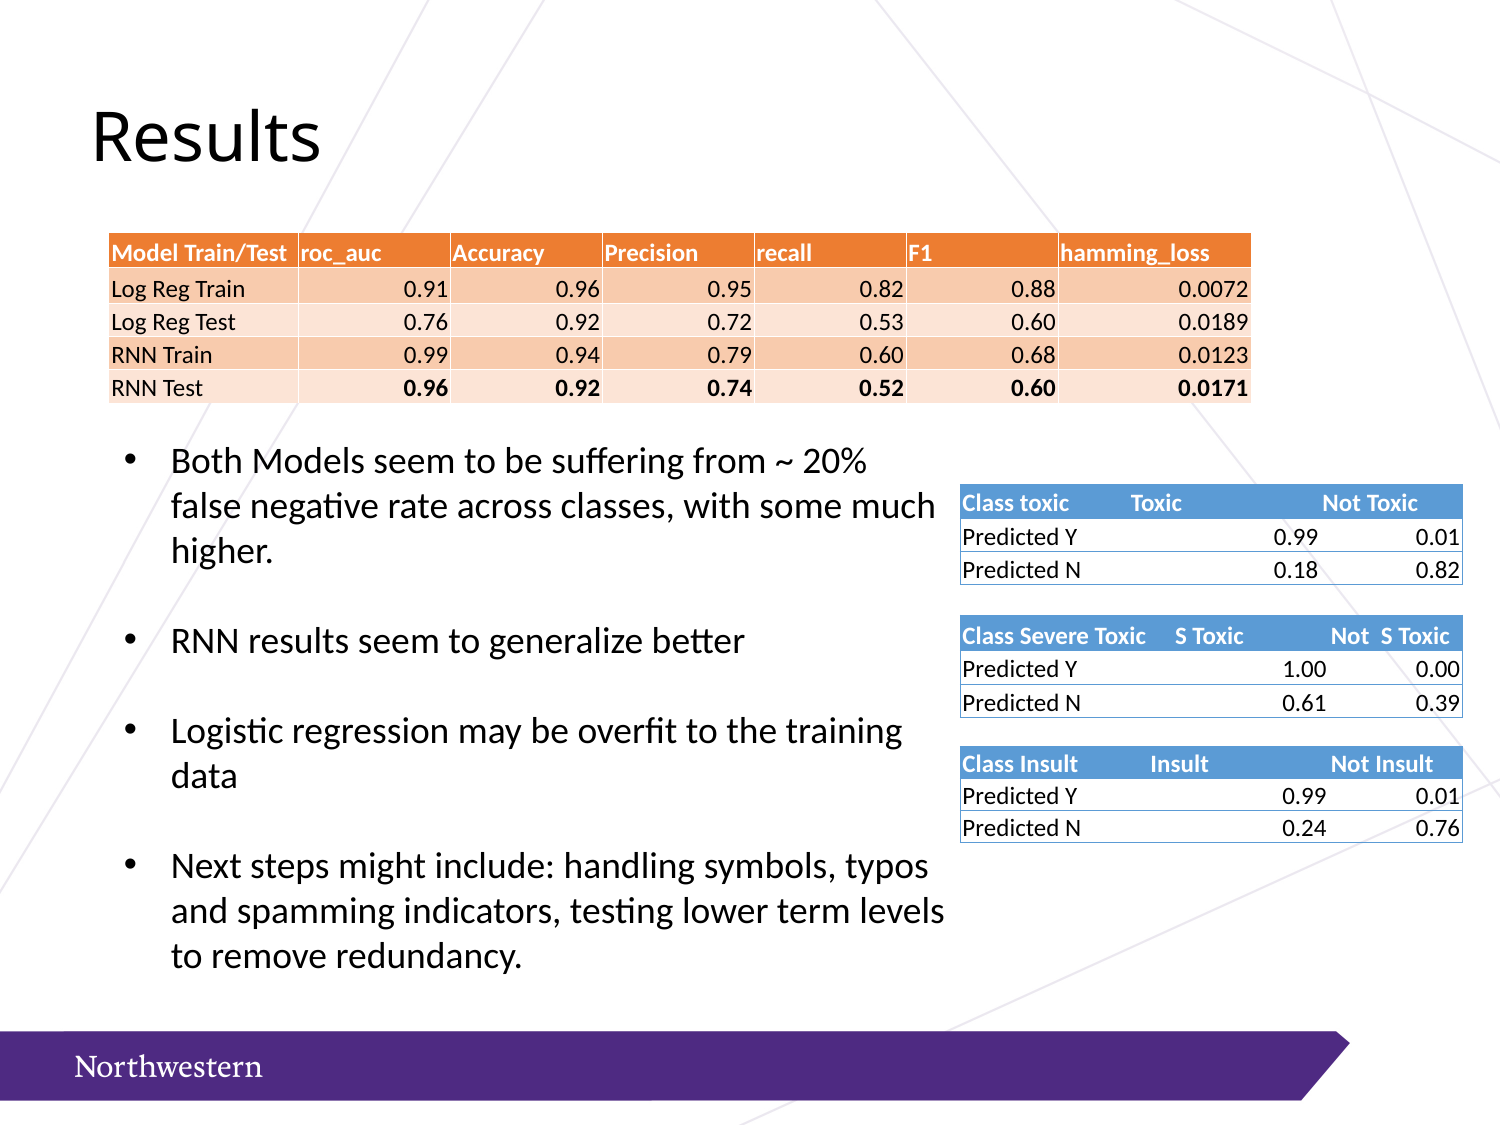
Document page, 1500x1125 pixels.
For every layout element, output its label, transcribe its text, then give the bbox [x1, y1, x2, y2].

table_header Class Insult [961, 747, 1148, 778]
table_cell 0.01 [1320, 519, 1462, 551]
table_header Not S Toxic [1329, 616, 1462, 650]
table_header recall [755, 233, 906, 267]
table_cell 0.95 [603, 268, 754, 303]
table_cell Predicted Y [961, 651, 1173, 684]
table_cell 0.18 [1129, 552, 1320, 584]
table_cell 0.01 [1329, 779, 1462, 810]
table_header Insult [1148, 747, 1329, 778]
picture [0, 0, 1500, 1125]
table_header roc_auc [299, 233, 450, 267]
table_cell 0.0189 [1059, 304, 1251, 336]
table_cell 0.68 [907, 337, 1058, 369]
table_cell Predicted N [961, 552, 1129, 584]
table_header Class toxic [961, 485, 1129, 518]
table_cell Predicted Y [961, 519, 1129, 551]
table_cell 0.53 [755, 304, 906, 336]
table_cell RNN Train [109, 337, 298, 369]
table_cell 0.60 [755, 337, 906, 369]
table_header S Toxic [1173, 616, 1329, 650]
table_cell 0.99 [1129, 519, 1320, 551]
table_cell 0.52 [755, 370, 906, 403]
table_cell 0.39 [1329, 685, 1462, 717]
table_cell 0.96 [451, 268, 602, 303]
table_header Precision [603, 233, 754, 267]
table_cell Log Reg Train [109, 268, 298, 303]
table_cell 0.99 [299, 337, 450, 369]
table_header Toxic [1129, 485, 1320, 518]
table_cell Predicted N [961, 685, 1173, 717]
table_cell 0.96 [299, 370, 450, 403]
table_cell 0.0072 [1059, 268, 1251, 303]
table_cell 0.76 [299, 304, 450, 336]
table_cell 0.79 [603, 337, 754, 369]
table_header hamming_loss [1059, 233, 1251, 267]
table_cell 0.88 [907, 268, 1058, 303]
table_header Accuracy [451, 233, 602, 267]
table_cell Log Reg Test [109, 304, 298, 336]
table_cell 0.60 [907, 370, 1058, 403]
table_cell 0.92 [451, 370, 602, 403]
table_cell 1.00 [1173, 651, 1329, 684]
table_cell 0.76 [1329, 811, 1462, 842]
table_cell 0.91 [299, 268, 450, 303]
table_header F1 [907, 233, 1058, 267]
table_header Class Severe Toxic [961, 616, 1173, 650]
table_cell 0.74 [603, 370, 754, 403]
table_cell RNN Test [109, 370, 298, 403]
table_cell Predicted Y [961, 779, 1148, 810]
table_cell 0.0123 [1059, 337, 1251, 369]
table_cell 0.72 [603, 304, 754, 336]
table_cell 0.61 [1173, 685, 1329, 717]
table_cell 0.24 [1148, 811, 1329, 842]
table_cell 0.00 [1329, 651, 1462, 684]
title Results [75, 45, 1425, 233]
table_cell Predicted N [961, 811, 1148, 842]
table_cell 0.82 [1320, 552, 1462, 584]
table_cell 0.60 [907, 304, 1058, 336]
table_header Not Toxic [1320, 485, 1462, 518]
text_box Both Models seem to be suffering from ~ 20% false negative rate across classes, with some much higher. RNN results seem to generalize better Logistic regression may be overfit to the training data Next steps might include: handling symbols, typos and spamming indicators, testing lower term levels to remove redundancy. [109, 428, 961, 1118]
table_cell 0.94 [451, 337, 602, 369]
table_header Not Insult [1329, 747, 1462, 778]
table_cell 0.92 [451, 304, 602, 336]
table_cell 0.82 [755, 268, 906, 303]
table_cell 0.99 [1148, 779, 1329, 810]
table_header Model Train/Test [109, 233, 298, 267]
table_cell 0.0171 [1059, 370, 1251, 403]
